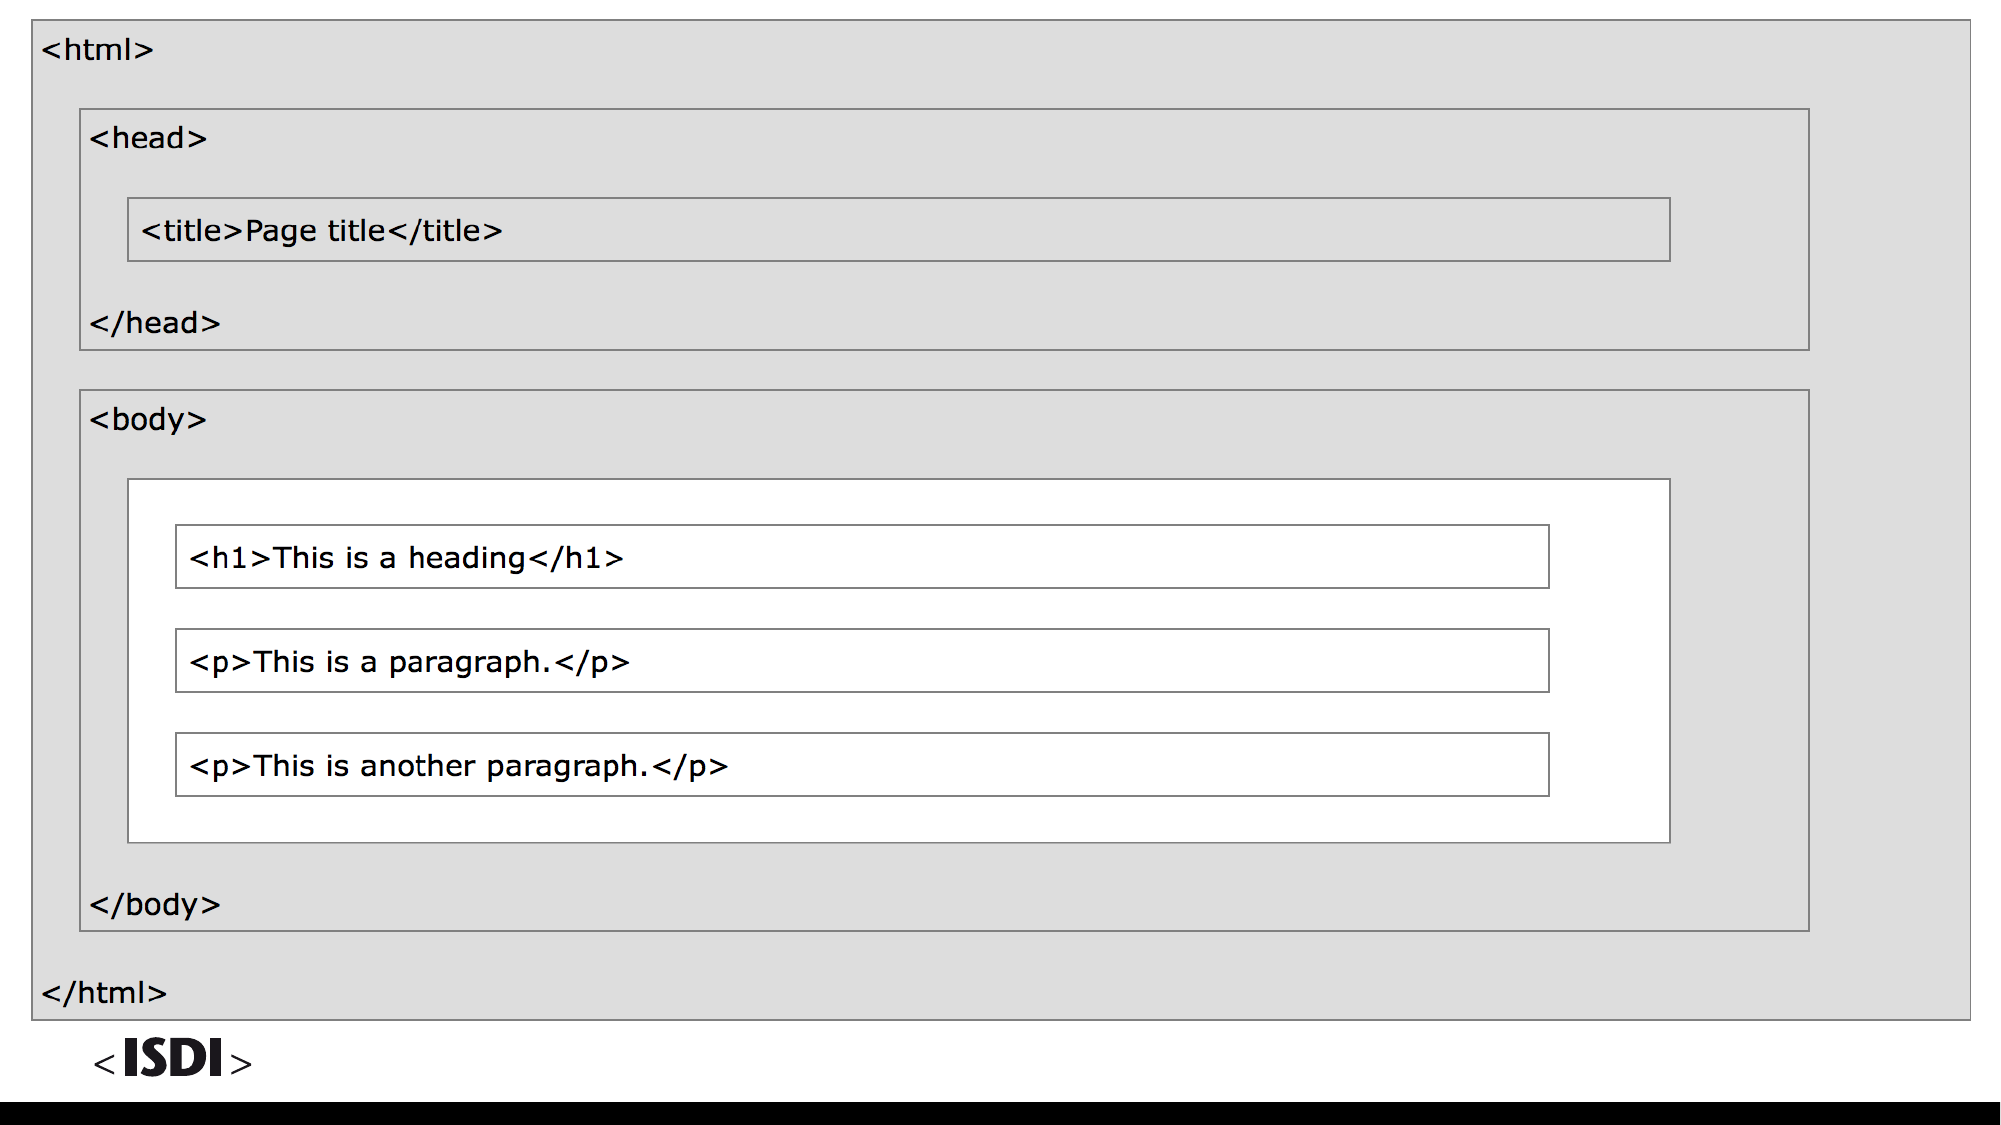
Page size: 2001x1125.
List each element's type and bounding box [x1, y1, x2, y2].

picture [31, 19, 1983, 1024]
